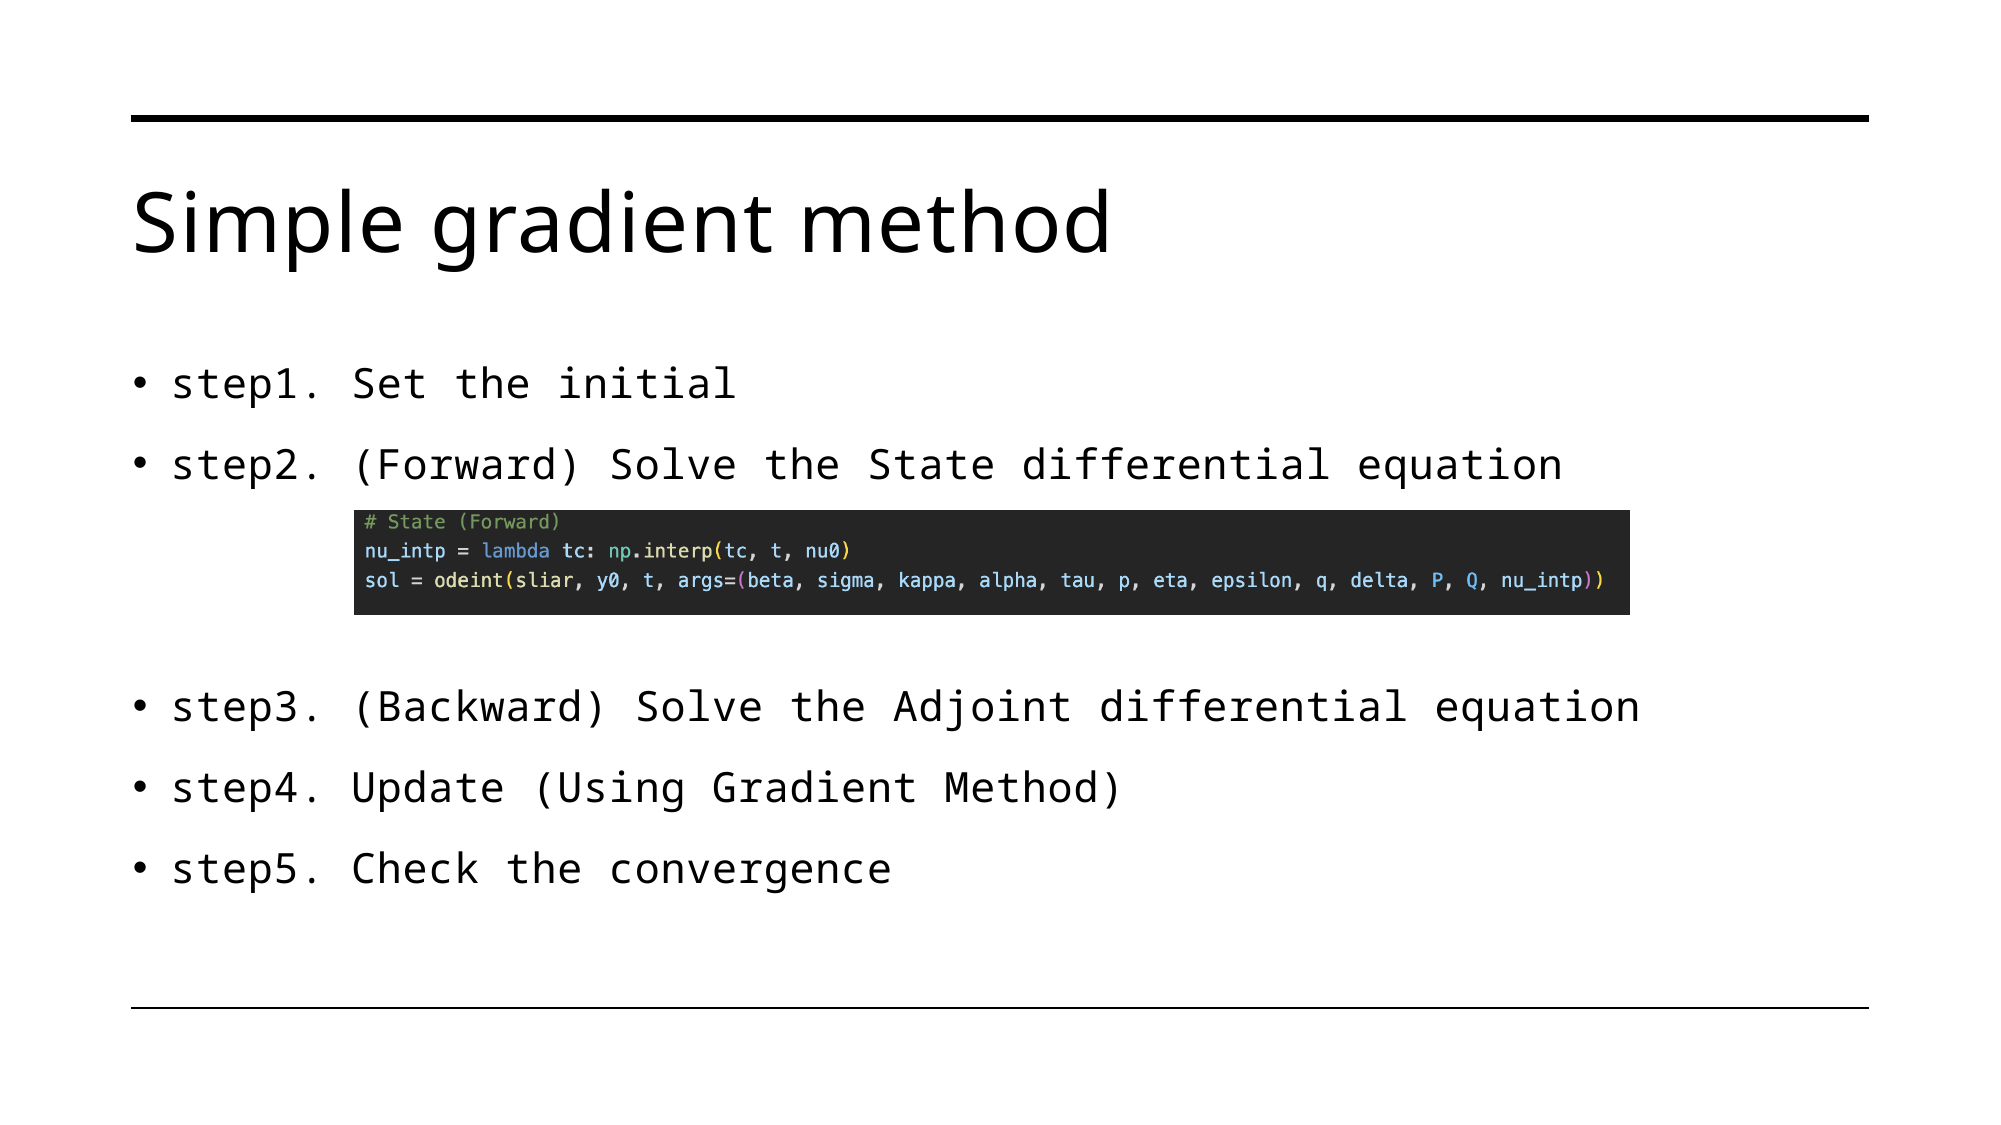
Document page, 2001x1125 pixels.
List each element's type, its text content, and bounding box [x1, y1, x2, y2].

title Simple gradient method [114, 151, 1869, 377]
picture [354, 510, 1630, 615]
